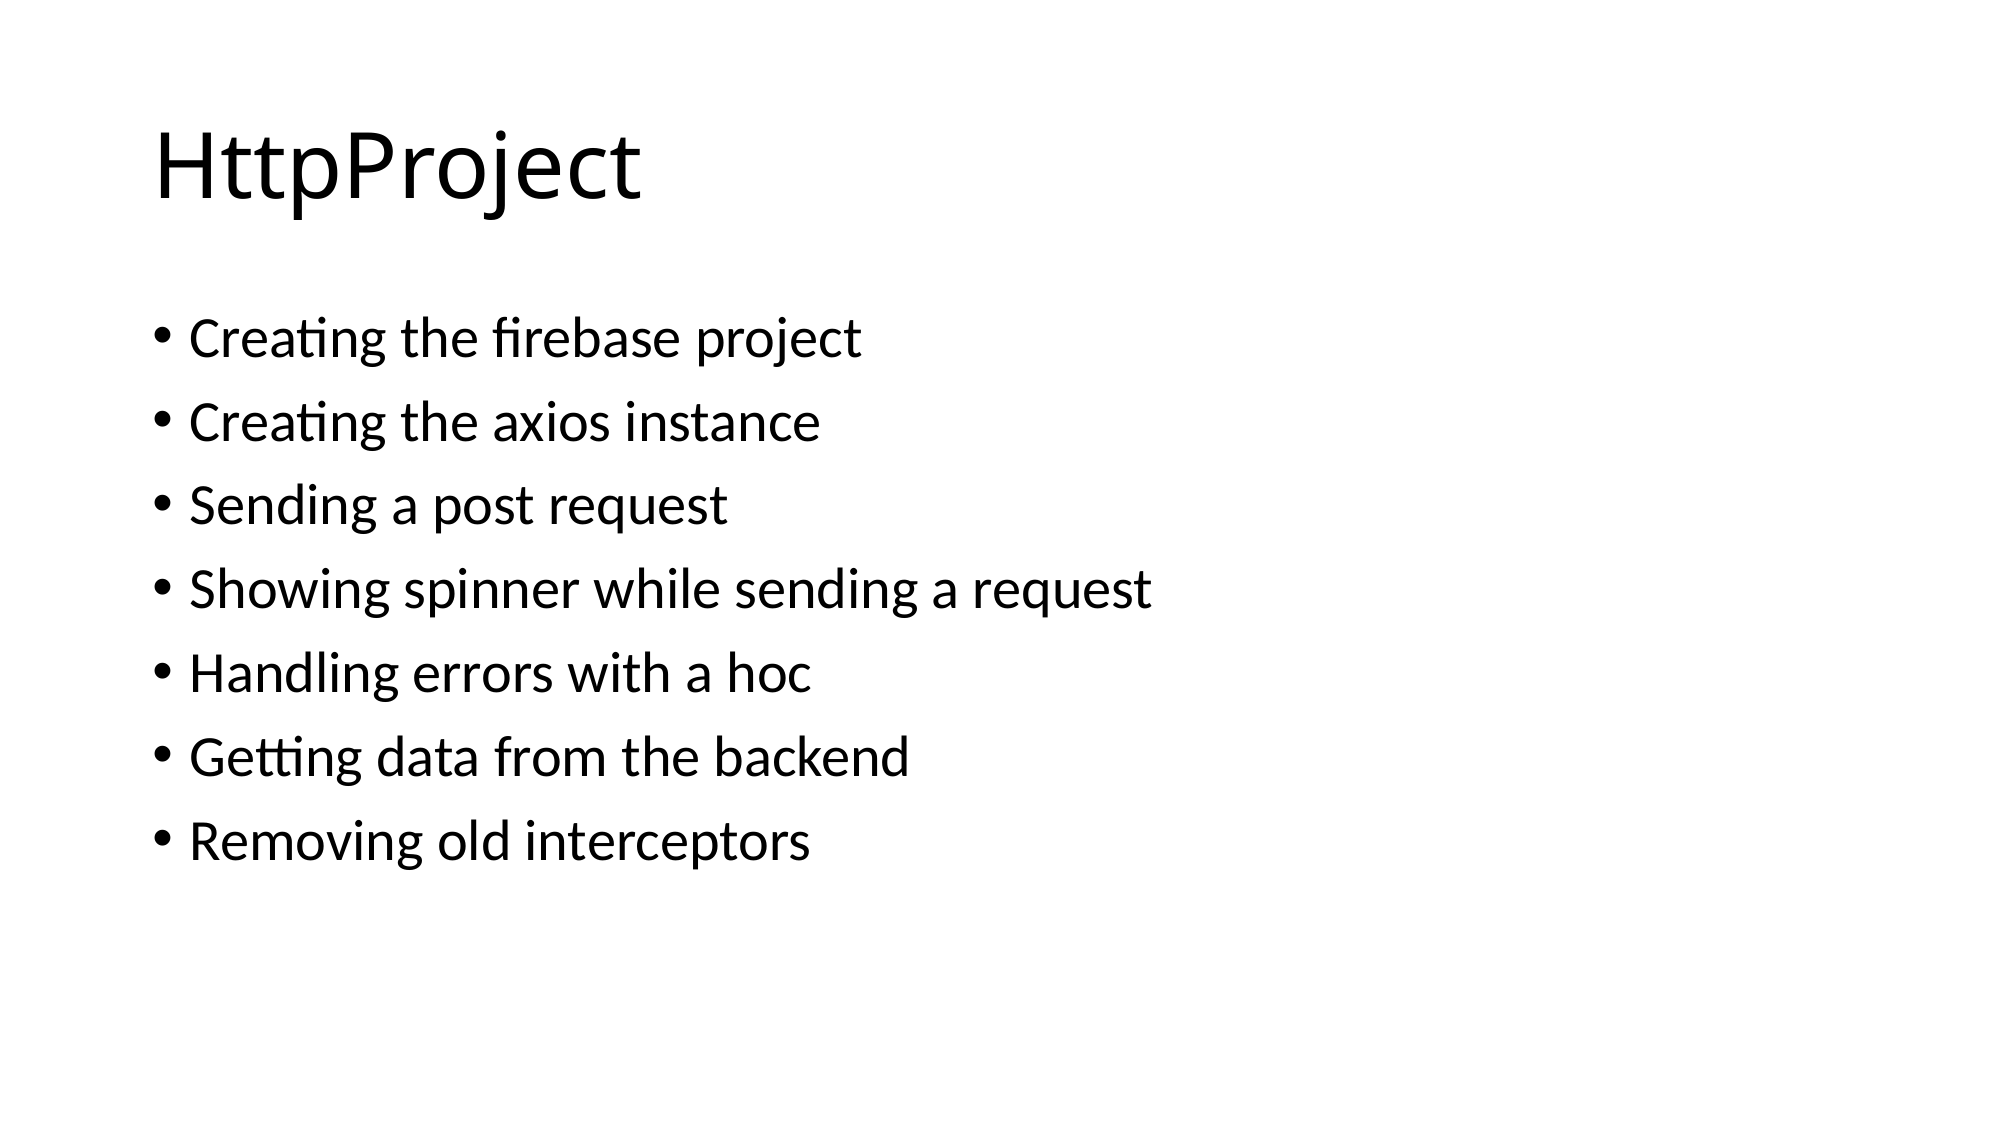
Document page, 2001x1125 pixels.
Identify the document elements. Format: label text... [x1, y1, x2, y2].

list Creating the firebase project Creating the axios instance Sending a post request Showing spinner while sending a request Handling errors with a hoc Getting data from the backend Removing old interceptors [137, 299, 1863, 1014]
title HttpProject [137, 59, 1863, 278]
